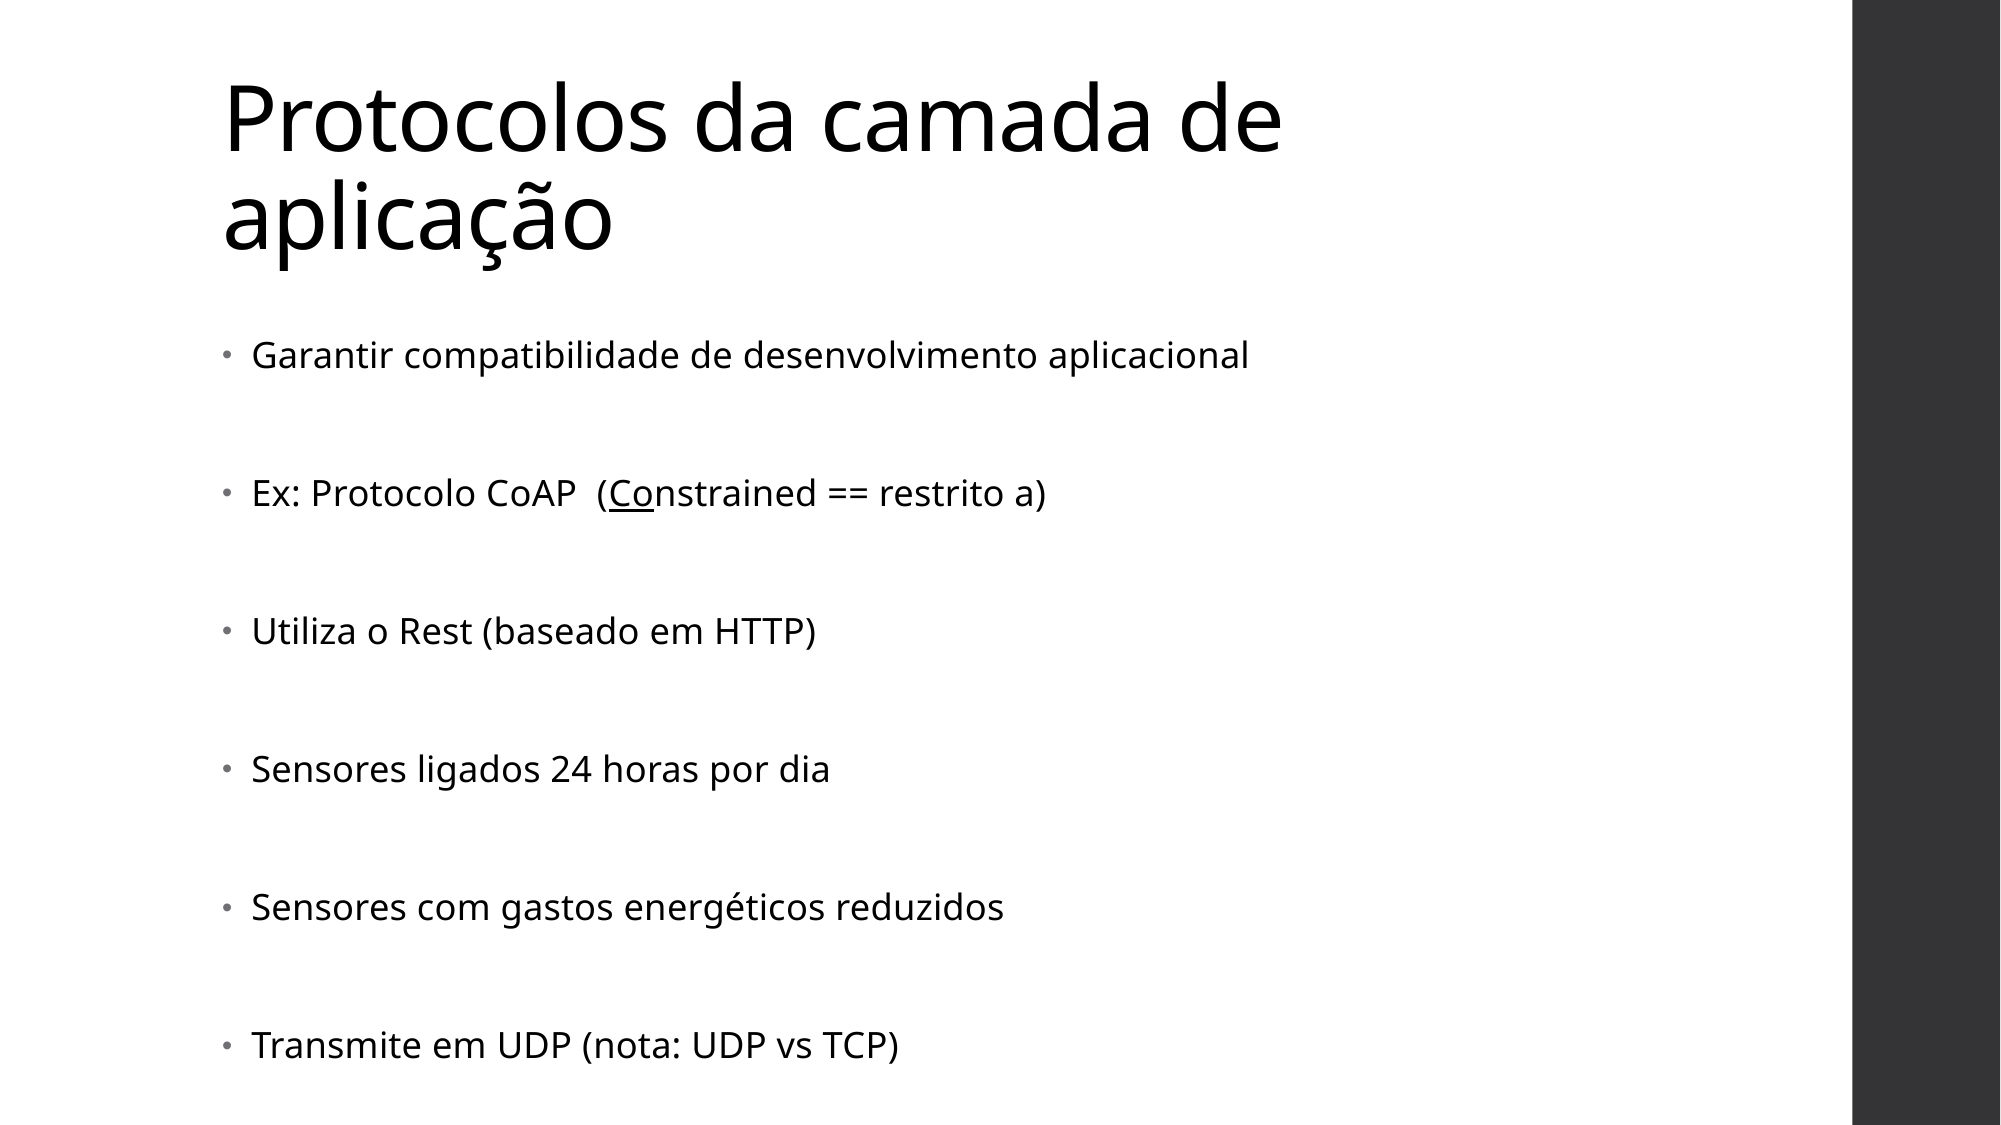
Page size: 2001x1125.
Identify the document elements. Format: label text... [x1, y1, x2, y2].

list Garantir compatibilidade de desenvolvimento aplicacional Ex: Protocolo CoAP (Constrained == restrito a) Utiliza o Rest (baseado em HTTP) Sensores ligados 24 horas por dia Sensores com gastos energéticos reduzidos Transmite em UDP (nota: UDP vs TCP) [206, 327, 1617, 1082]
title Protocolos da camada de aplicação [206, 60, 1617, 278]
